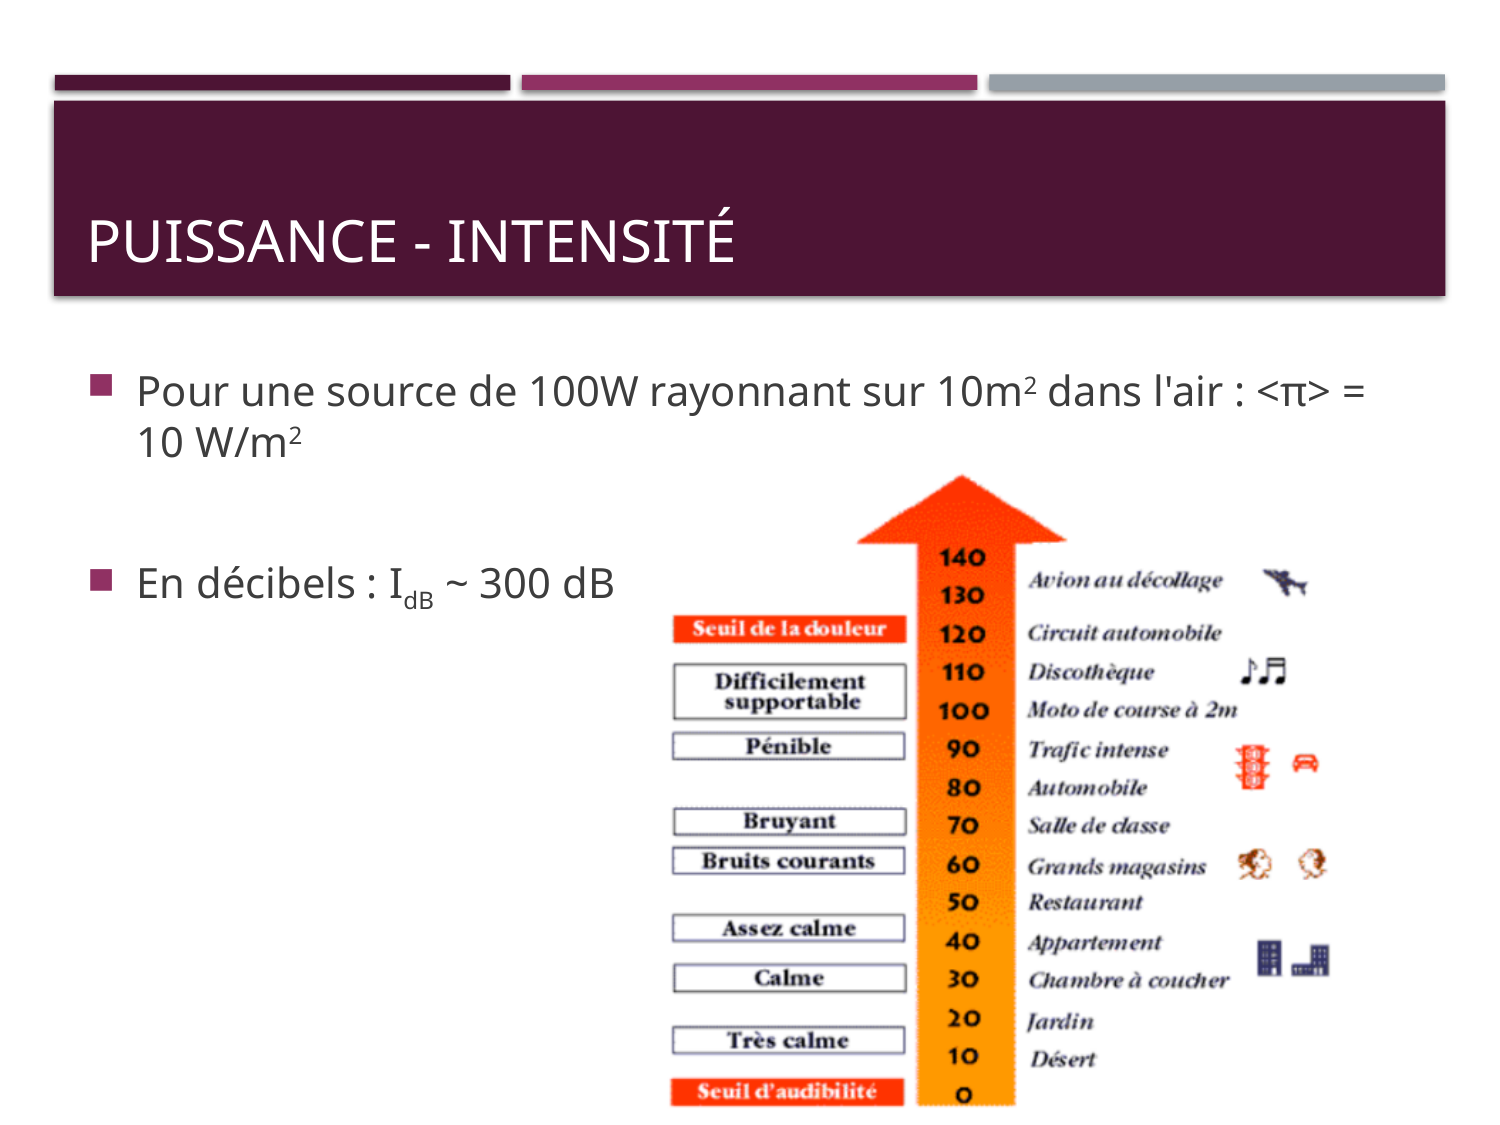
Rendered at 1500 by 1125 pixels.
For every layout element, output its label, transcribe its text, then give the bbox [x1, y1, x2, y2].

picture [646, 452, 1389, 1125]
list Pour une source de 100W rayonnant sur 10m2 dans l'air : <π> = 10 W/m2 En décibels : IdB ~ 300 dB [71, 357, 1429, 962]
title Puissance - intensité [71, 115, 1429, 282]
